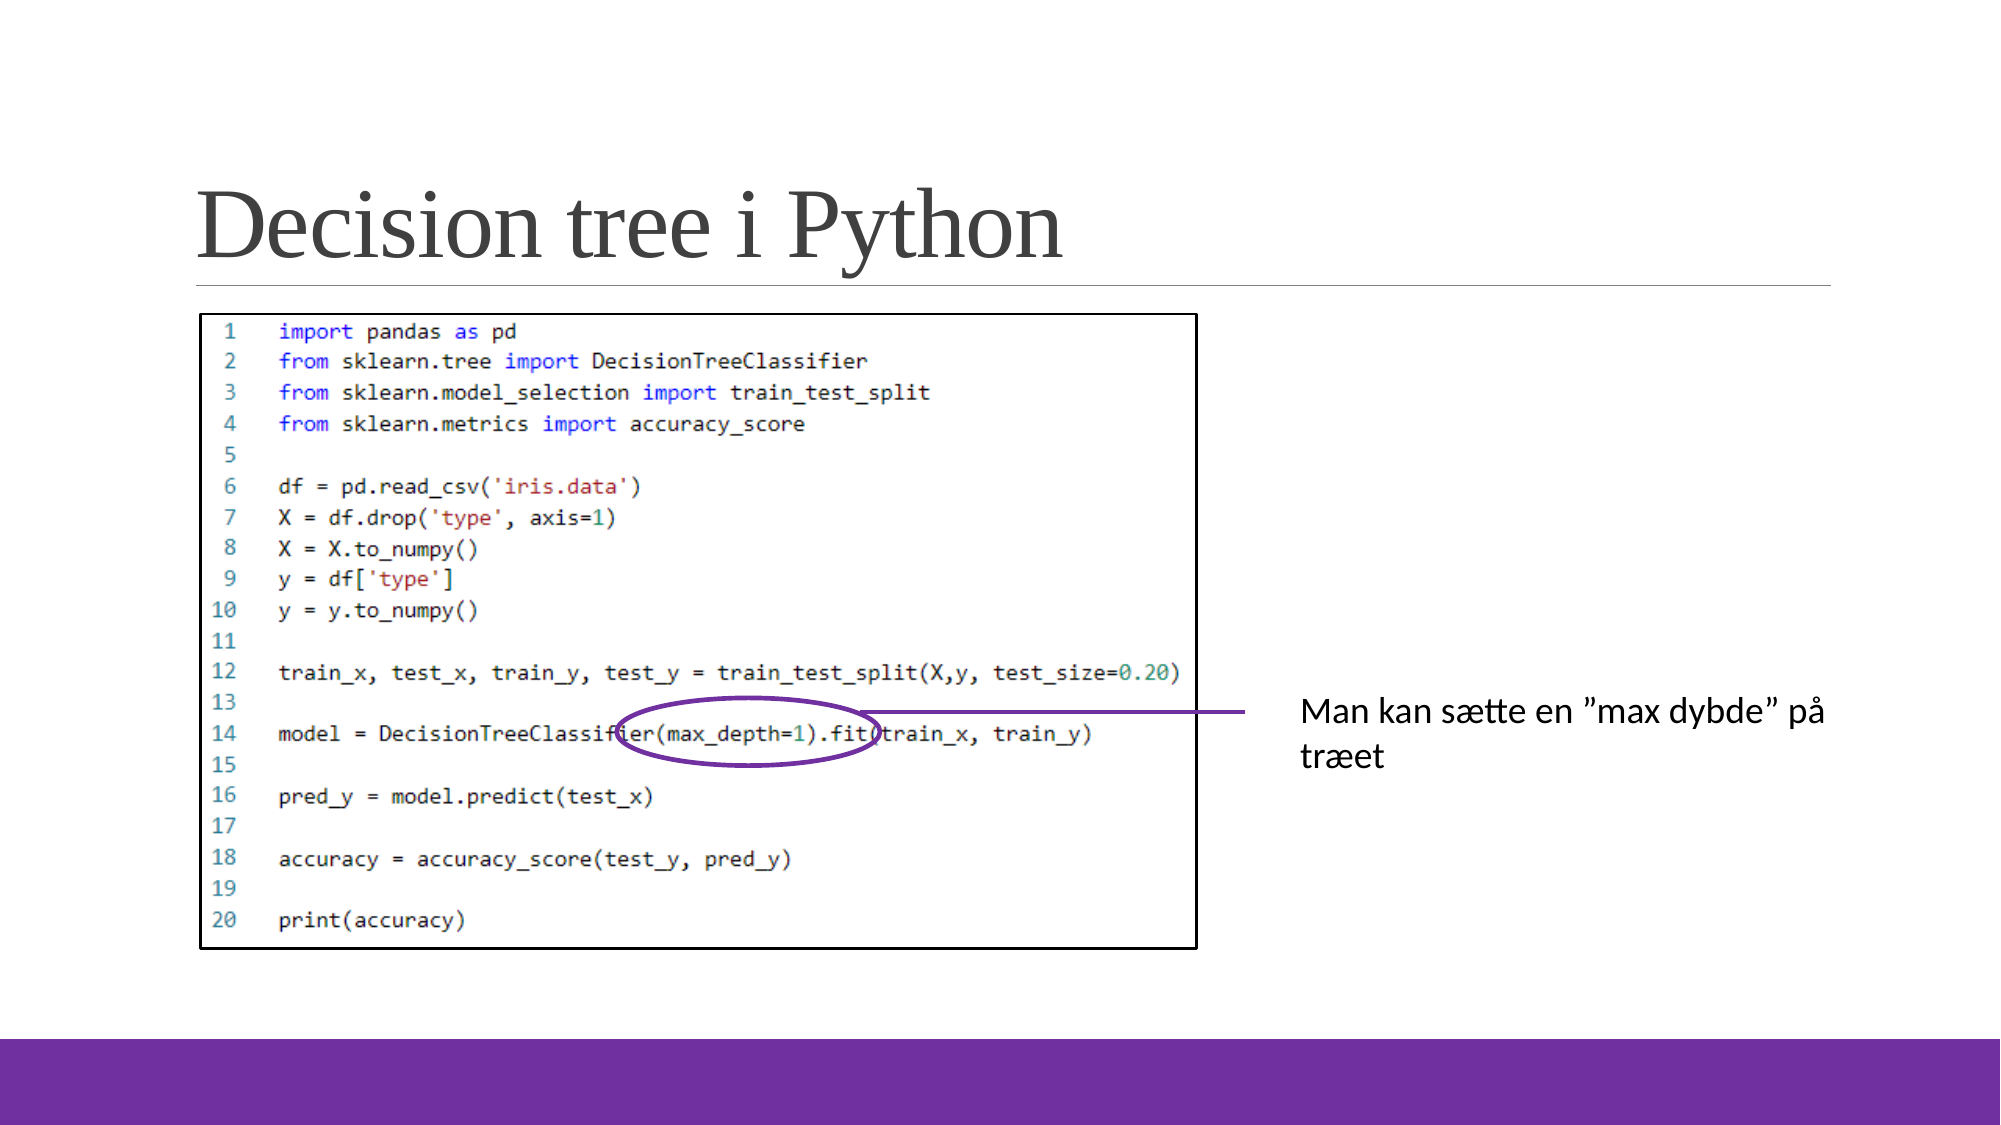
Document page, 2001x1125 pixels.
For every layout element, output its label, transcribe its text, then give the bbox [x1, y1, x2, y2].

text_box [199, 313, 1198, 950]
picture [208, 316, 1189, 940]
text_box Man kan sætte en ”max dybde” på træet [1285, 678, 1863, 784]
title Decision tree i Python [180, 47, 1830, 285]
